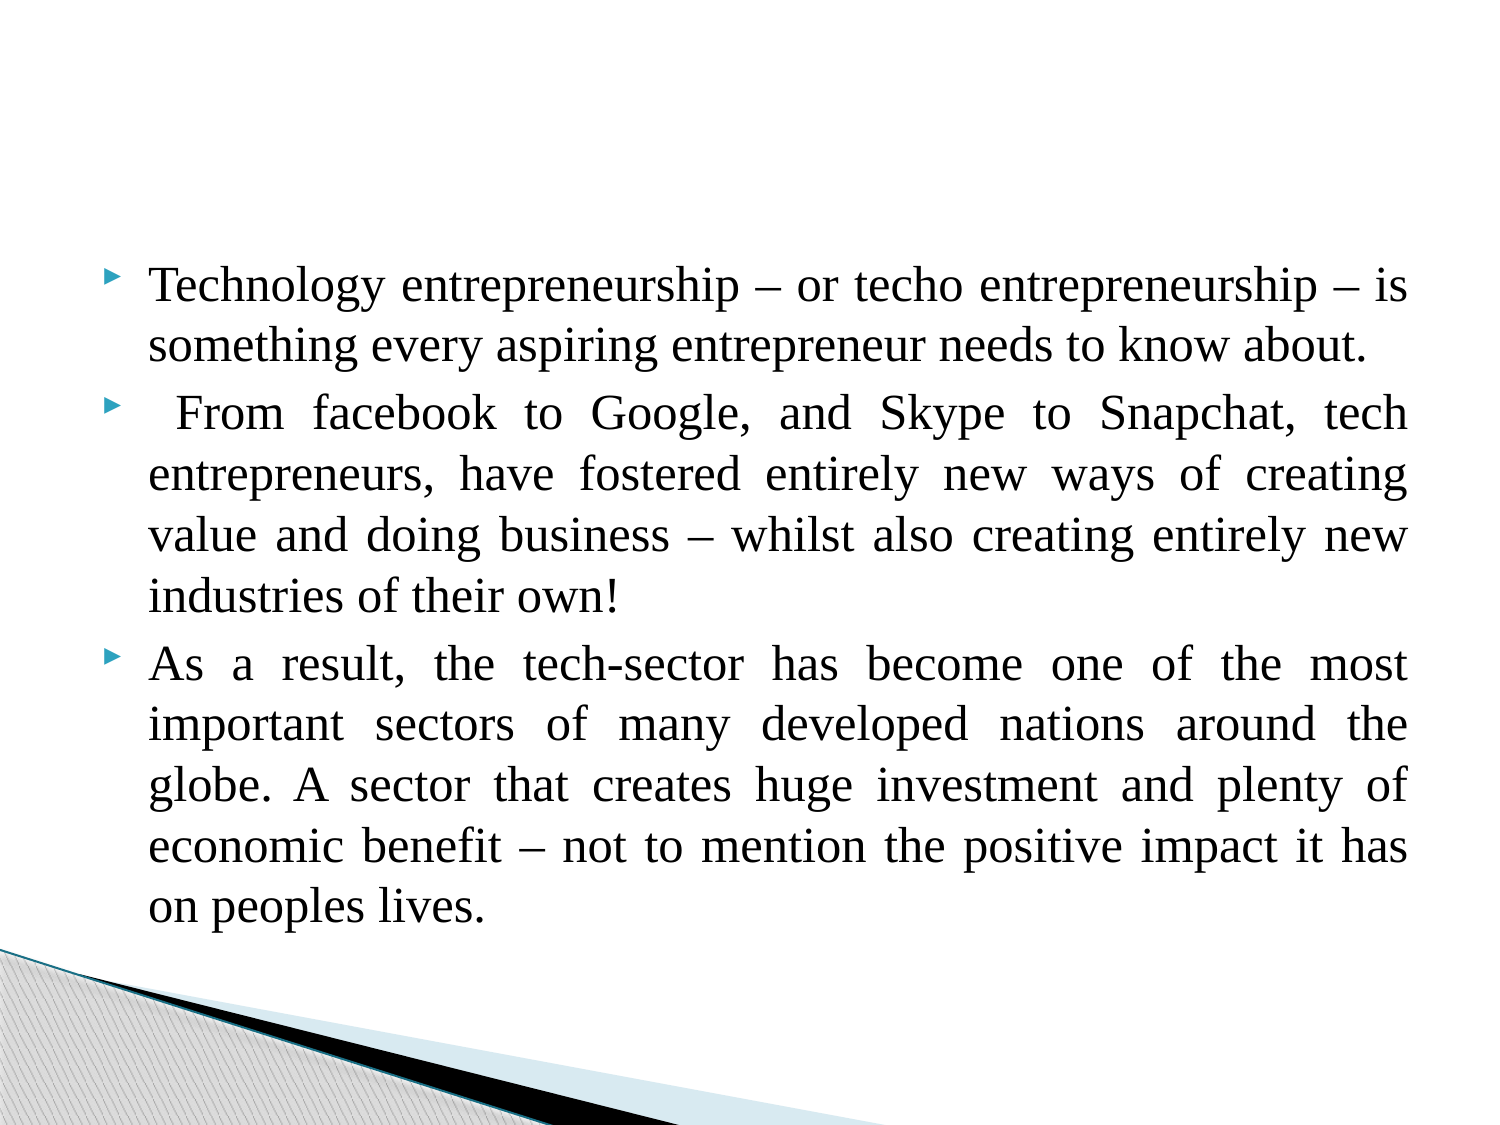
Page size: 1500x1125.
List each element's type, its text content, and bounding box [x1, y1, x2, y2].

list Technology entrepreneurship – or techo entrepreneurship – is something every aspiring entrepreneur needs to know about. From facebook to Google, and Skype to Snapchat, tech entrepreneurs, have fostered entirely new ways of creating value and doing business – whilst also creating entirely new industries of their own! As a result, the tech-sector has become one of the most important sectors of many developed nations around the globe. A sector that creates huge investment and plenty of economic benefit – not to mention the positive impact it has on peoples lives. [75, 243, 1425, 986]
